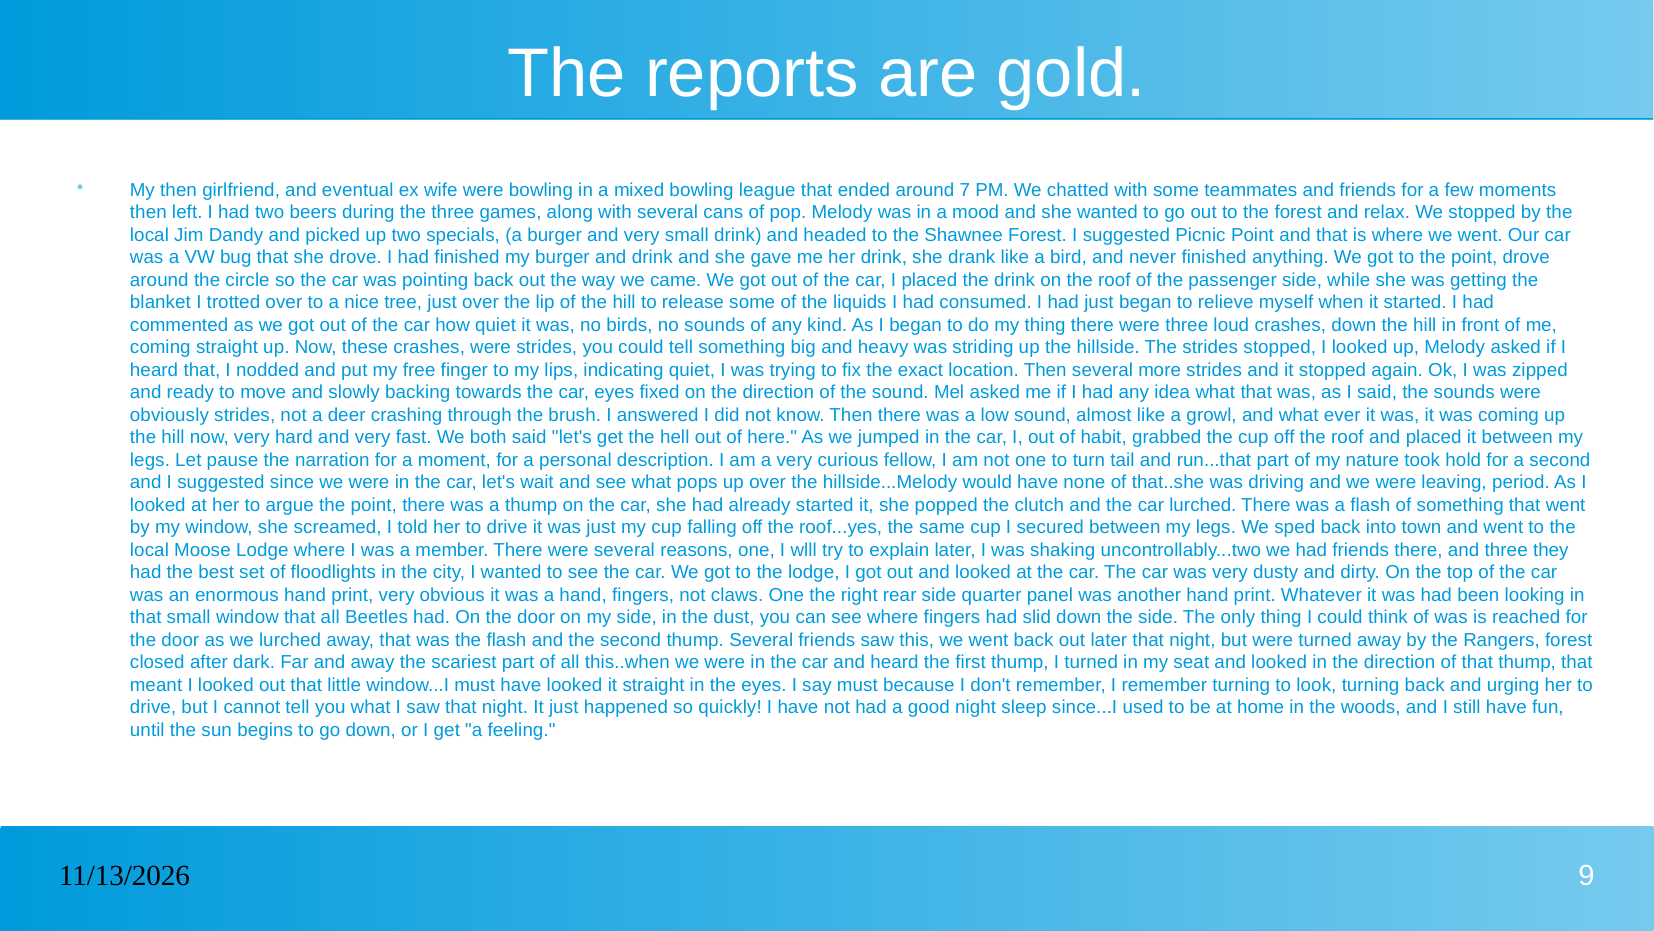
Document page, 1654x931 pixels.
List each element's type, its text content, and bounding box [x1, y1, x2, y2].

slide_number 9 [1210, 856, 1595, 916]
list My then girlfriend, and eventual ex wife were bowling in a mixed bowling league that ended around 7 PM. We chatted with some teammates and friends for a few moments then left. I had two beers during the three games, along with several cans of pop. Melody was in a mood and she wanted to go out to the forest and relax. We stopped by the local Jim Dandy and picked up two specials, (a burger and very small drink) and headed to the Shawnee Forest. I suggested Picnic Point and that is where we went. Our car was a VW bug that she drove. I had finished my burger and drink and she gave me her drink, she drank like a bird, and never finished anything. We got to the point, drove around the circle so the car was pointing back out the way we came. We got out of the car, I placed the drink on the roof of the passenger side, while she was getting the blanket I trotted over to a nice tree, just over the lip of the hill to release some of the liquids I had consumed. I had just began to relieve myself when it started. I had commented as we got out of the car how quiet it was, no birds, no sounds of any kind. As I began to do my thing there were three loud crashes, down the hill in front of me, coming straight up. Now, these crashes, were strides, you could tell something big and heavy was striding up the hillside. The strides stopped, I looked up, Melody asked if I heard that, I nodded and put my free finger to my lips, indicating quiet, I was trying to fix the exact location. Then several more strides and it stopped again. Ok, I was zipped and ready to move and slowly backing towards the car, eyes fixed on the direction of the sound. Mel asked me if I had any idea what that was, as I said, the sounds were obviously strides, not a deer crashing through the brush. I answered I did not know. Then there was a low sound, almost like a growl, and what ever it was, it was coming up the hill now, very hard and very fast. We both said "let's get the hell out of here." As we jumped in the car, I, out of habit, grabbed the cup off the roof and placed it between my legs. Let pause the narration for a moment, for a personal description. I am a very curious fellow, I am not one to turn tail and run...that part of my nature took hold for a second and I suggested since we were in the car, let's wait and see what pops up over the hillside...Melody would have none of that..she was driving and we were leaving, period. As I looked at her to argue the point, there was a thump on the car, she had already started it, she popped the clutch and the car lurched. There was a flash of something that went by my window, she screamed, I told her to drive it was just my cup falling off the roof...yes, the same cup I secured between my legs. We sped back into town and went to the local Moose Lodge where I was a member. There were several reasons, one, I wlll try to explain later, I was shaking uncontrollably...two we had friends there, and three they had the best set of floodlights in the city, I wanted to see the car. We got to the lodge, I got out and looked at the car. The car was very dusty and dirty. On the top of the car was an enormous hand print, very obvious it was a hand, fingers, not claws. One the right rear side quarter panel was another hand print. Whatever it was had been looking in that small window that all Beetles had. On the door on my side, in the dust, you can see where fingers had slid down the side. The only thing I could think of was is reached for the door as we lurched away, that was the flash and the second thump. Several friends saw this, we went back out later that night, but were turned away by the Rangers, forest closed after dark. Far and away the scariest part of all this..when we were in the car and heard the first thump, I turned in my seat and looked in the direction of that thump, that meant I looked out that little window...I must have looked it straight in the eyes. I say must because I don't remember, I remember turning to look, turning back and urging her to drive, but I cannot tell you what I saw that night. It just happened so quickly! I have not had a good night sleep since...I used to be at home in the woods, and I still have fun, until the sun begins to go down, or I get "a feeling." [59, 177, 1595, 768]
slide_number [59, 856, 443, 916]
title The reports are gold. [59, 29, 1595, 108]
